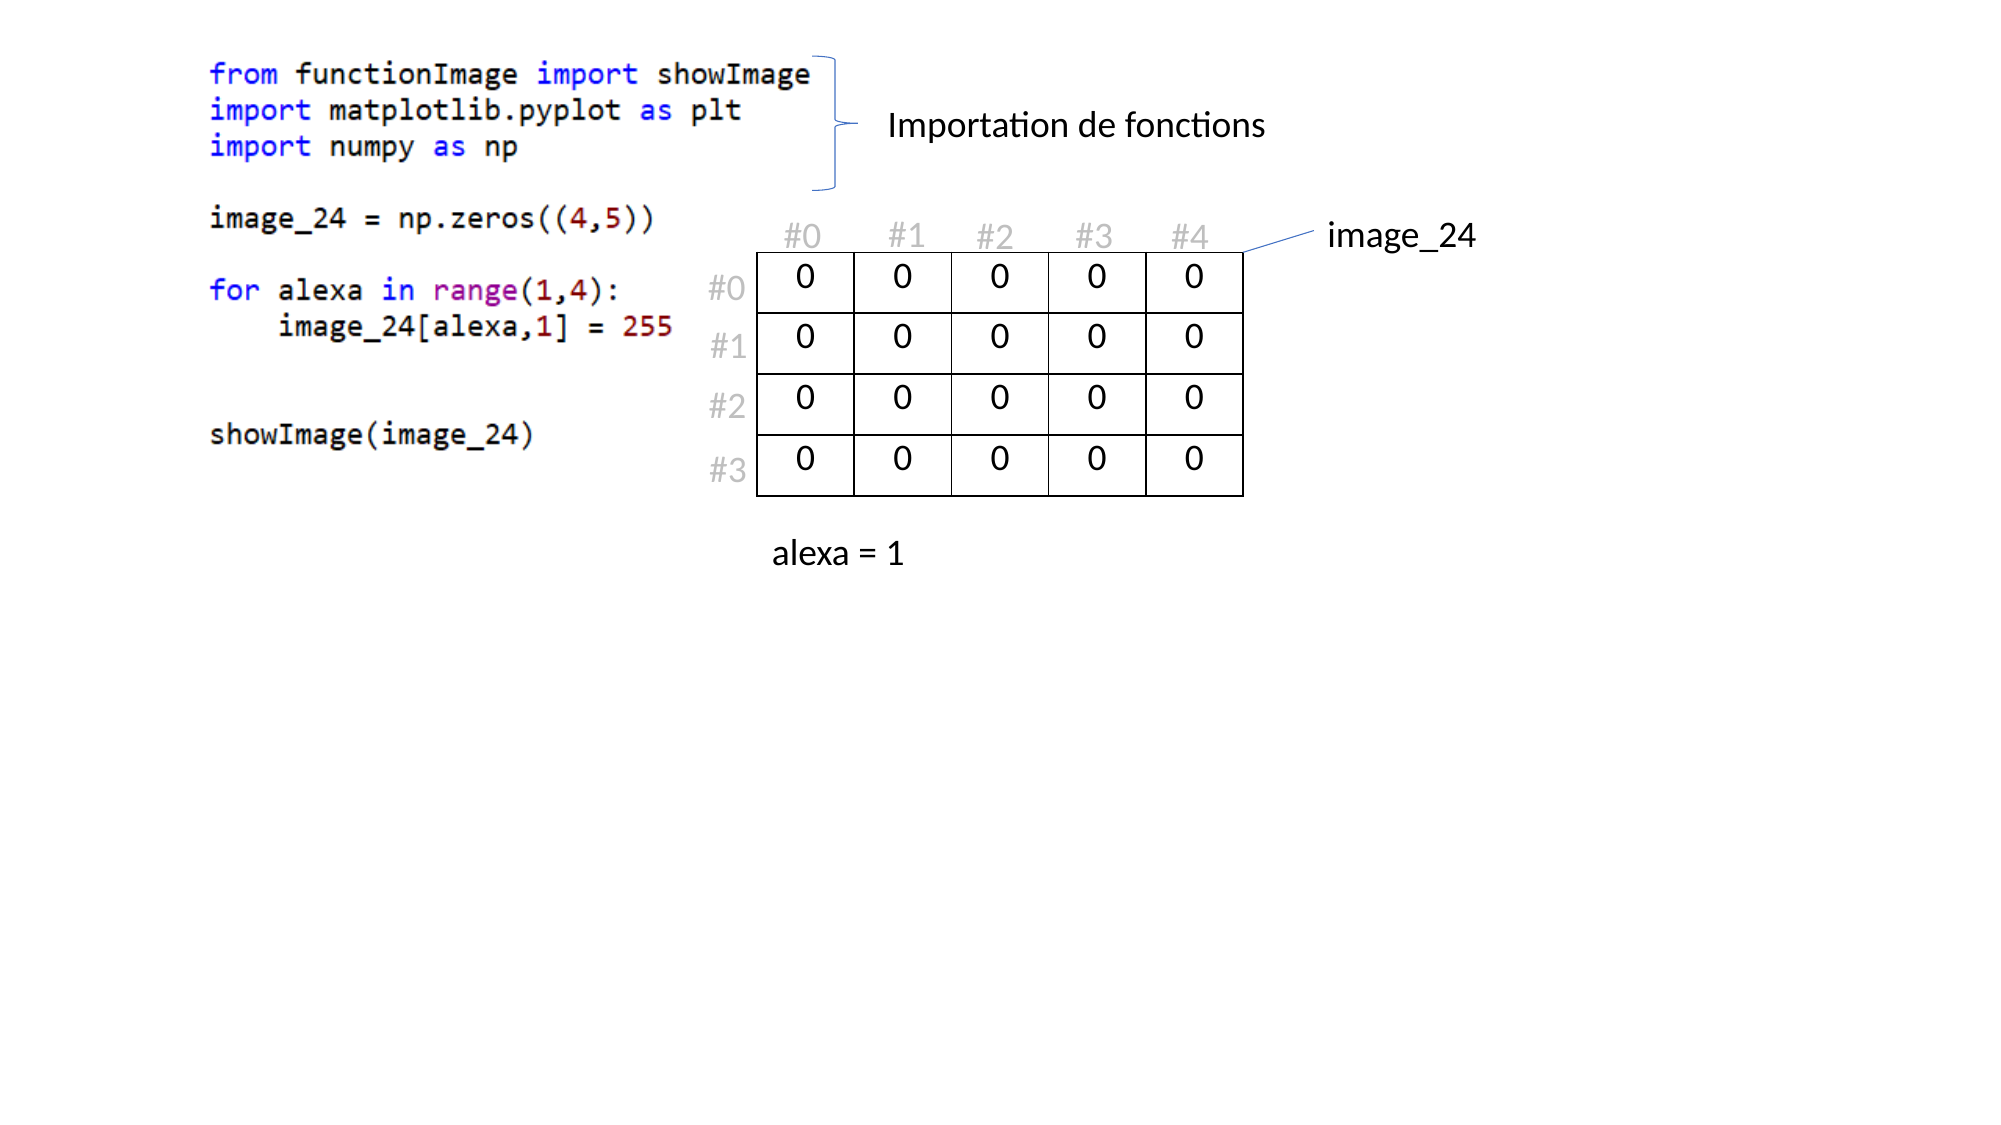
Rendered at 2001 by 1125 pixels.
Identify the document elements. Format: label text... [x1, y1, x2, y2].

table_cell 0 [1049, 314, 1145, 373]
text_box #0 [852, 203, 863, 264]
table_cell 0 [789, 436, 853, 495]
text_box #4 [1156, 204, 1234, 264]
text_box image_24 [1312, 202, 1600, 263]
table_header 0 [952, 263, 1048, 312]
text_box #2 [961, 204, 1056, 264]
table_cell 0 [1049, 375, 1145, 434]
text_box #1 [873, 202, 968, 263]
table_cell 0 [952, 436, 1048, 495]
table_cell 0 [855, 314, 951, 373]
table_cell 0 [1147, 436, 1242, 495]
table_header 0 [1147, 253, 1242, 312]
table_cell 0 [855, 375, 951, 434]
text_box #3 [1060, 203, 1138, 264]
text_box #3 [694, 471, 789, 498]
picture [209, 56, 852, 471]
table_cell 0 [855, 436, 951, 495]
table_cell 0 [952, 314, 1048, 373]
table_cell 0 [1147, 375, 1242, 434]
table_header 0 [1049, 253, 1145, 312]
text_box alexa = 1 [757, 520, 1243, 581]
text_box Importation de fonctions [872, 92, 1291, 153]
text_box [1242, 230, 1314, 253]
table_cell 0 [1049, 436, 1145, 495]
table_cell 0 [952, 375, 1048, 434]
table_cell 0 [1147, 314, 1242, 373]
table_header 0 [855, 253, 951, 312]
